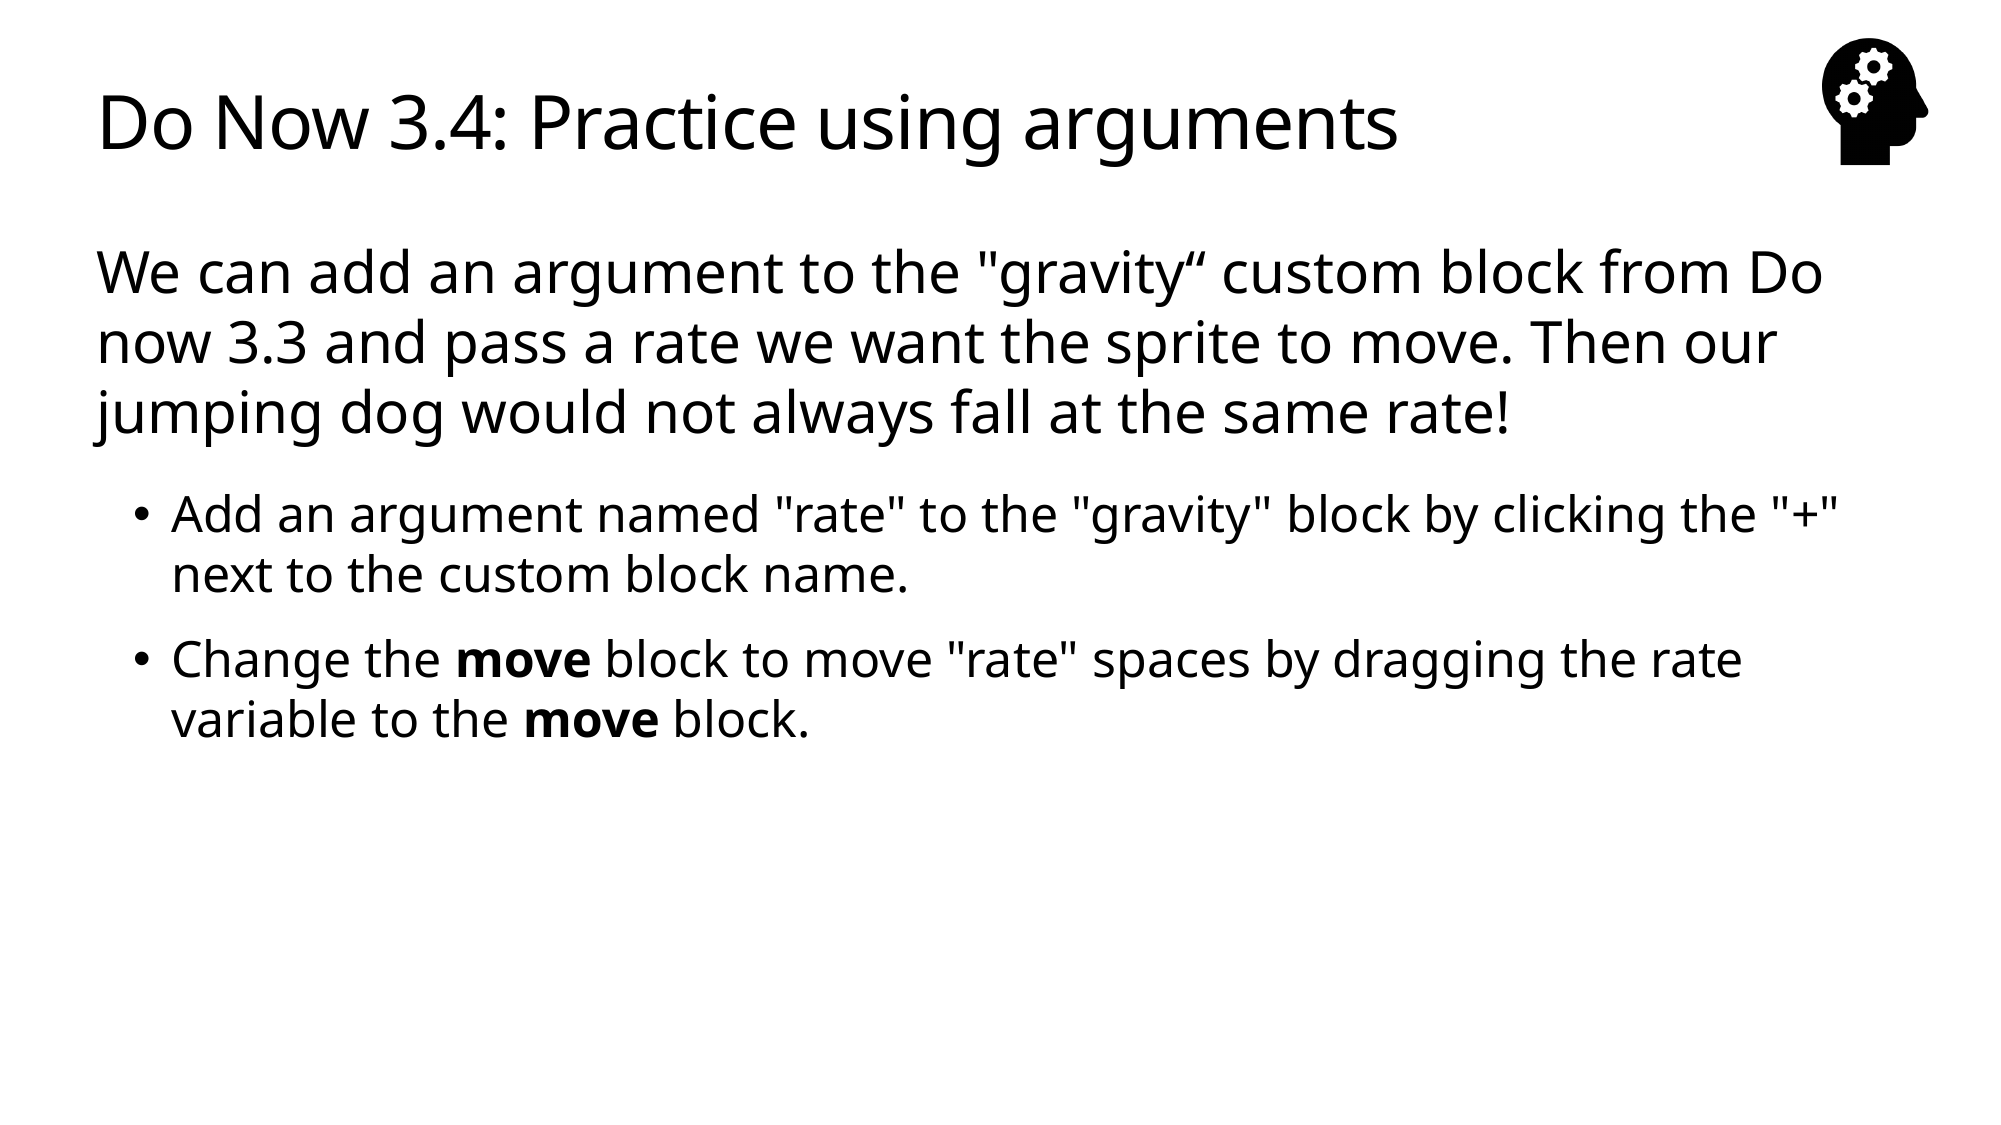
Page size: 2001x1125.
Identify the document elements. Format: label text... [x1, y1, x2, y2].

list We can add an argument to the "gravity“ custom block from Do now 3.3 and pass a rate we want the sprite to move. Then our jumping dog would not always fall at the same rate! Add an argument named "rate" to the "gravity" block by clicking the "+" next to the custom block name. Change the move block to move "rate" spaces by dragging the rate variable to the move block. [96, 235, 1850, 1000]
picture [1799, 29, 1951, 181]
title Do Now 3.4: Practice using arguments [96, 75, 1799, 166]
